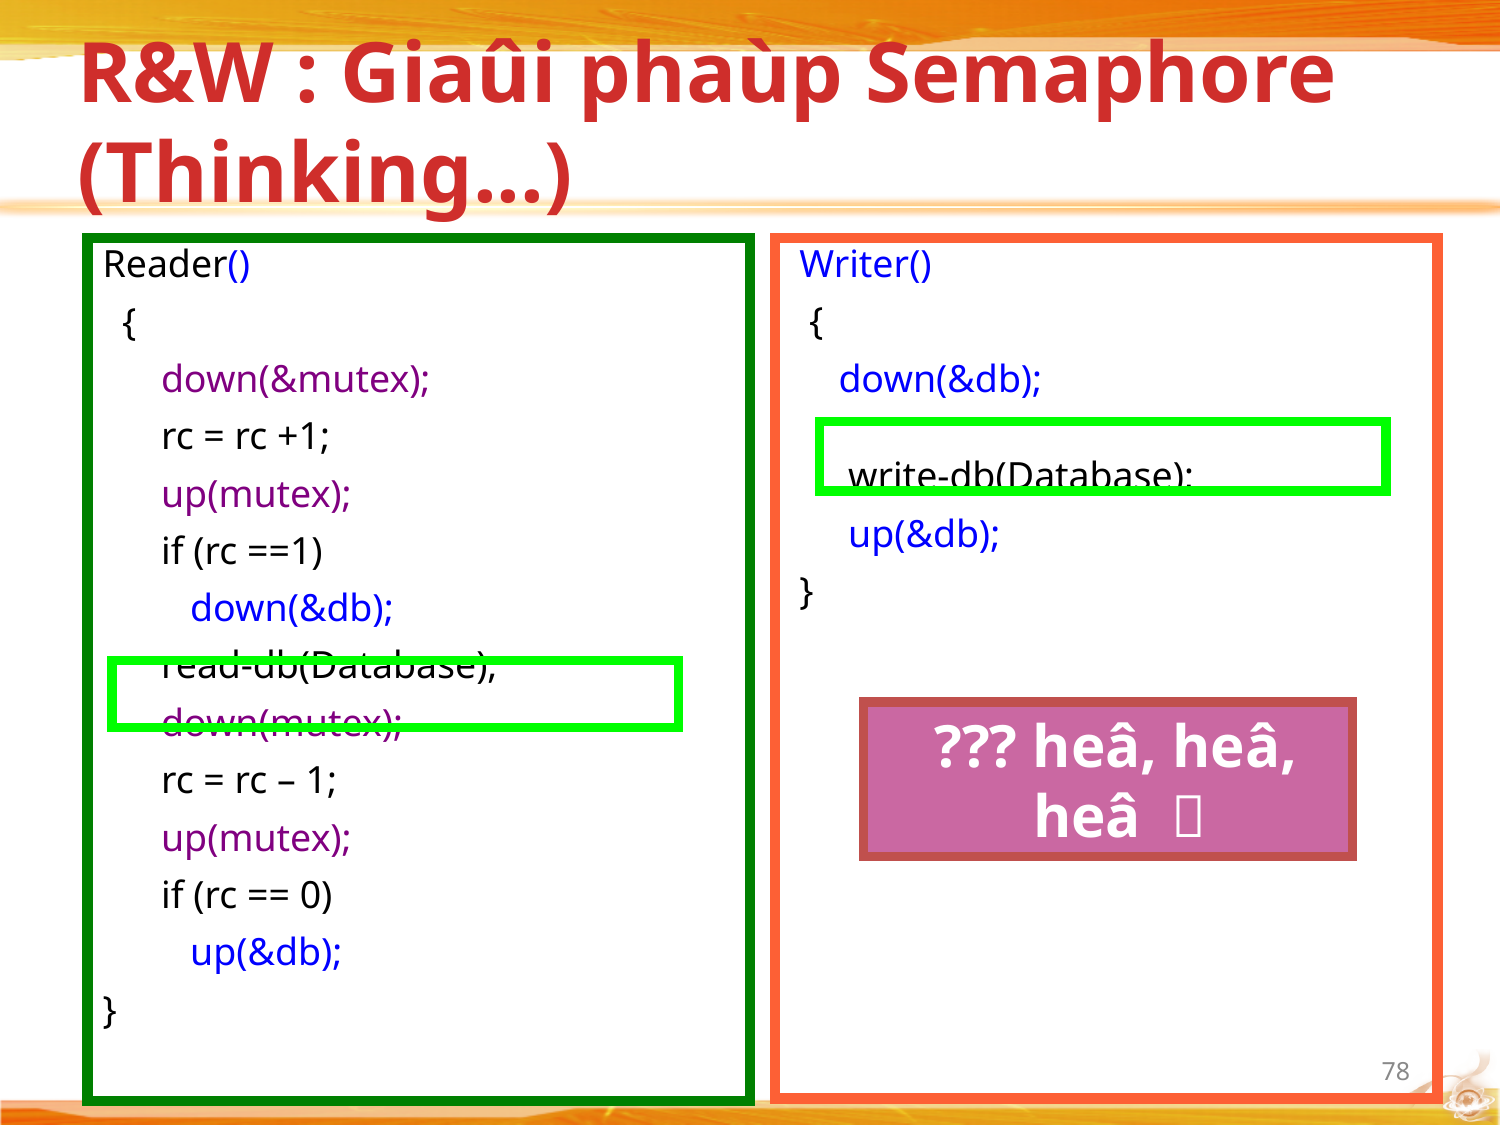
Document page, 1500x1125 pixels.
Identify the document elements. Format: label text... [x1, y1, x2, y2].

text_box [819, 421, 1386, 492]
list Reader() { down(&mutex); rc = rc +1; up(mutex); if (rc ==1) down(&db); read-db(Database); down(mutex); rc = rc – 1; up(mutex); if (rc == 0) up(&db); } [87, 237, 750, 1102]
text_box ??? heâ, heâ, heâ  [863, 702, 1353, 857]
text_box 78 [1337, 1042, 1425, 1103]
picture [0, 1087, 1399, 1125]
title R&W : Giaûi phaùp Semaphore (Thinking...) [62, 24, 1475, 213]
picture [0, 0, 1500, 63]
text_box [111, 660, 679, 728]
text_box Writer() { down(&db); write-db(Database); up(&db); } [774, 237, 1438, 1099]
